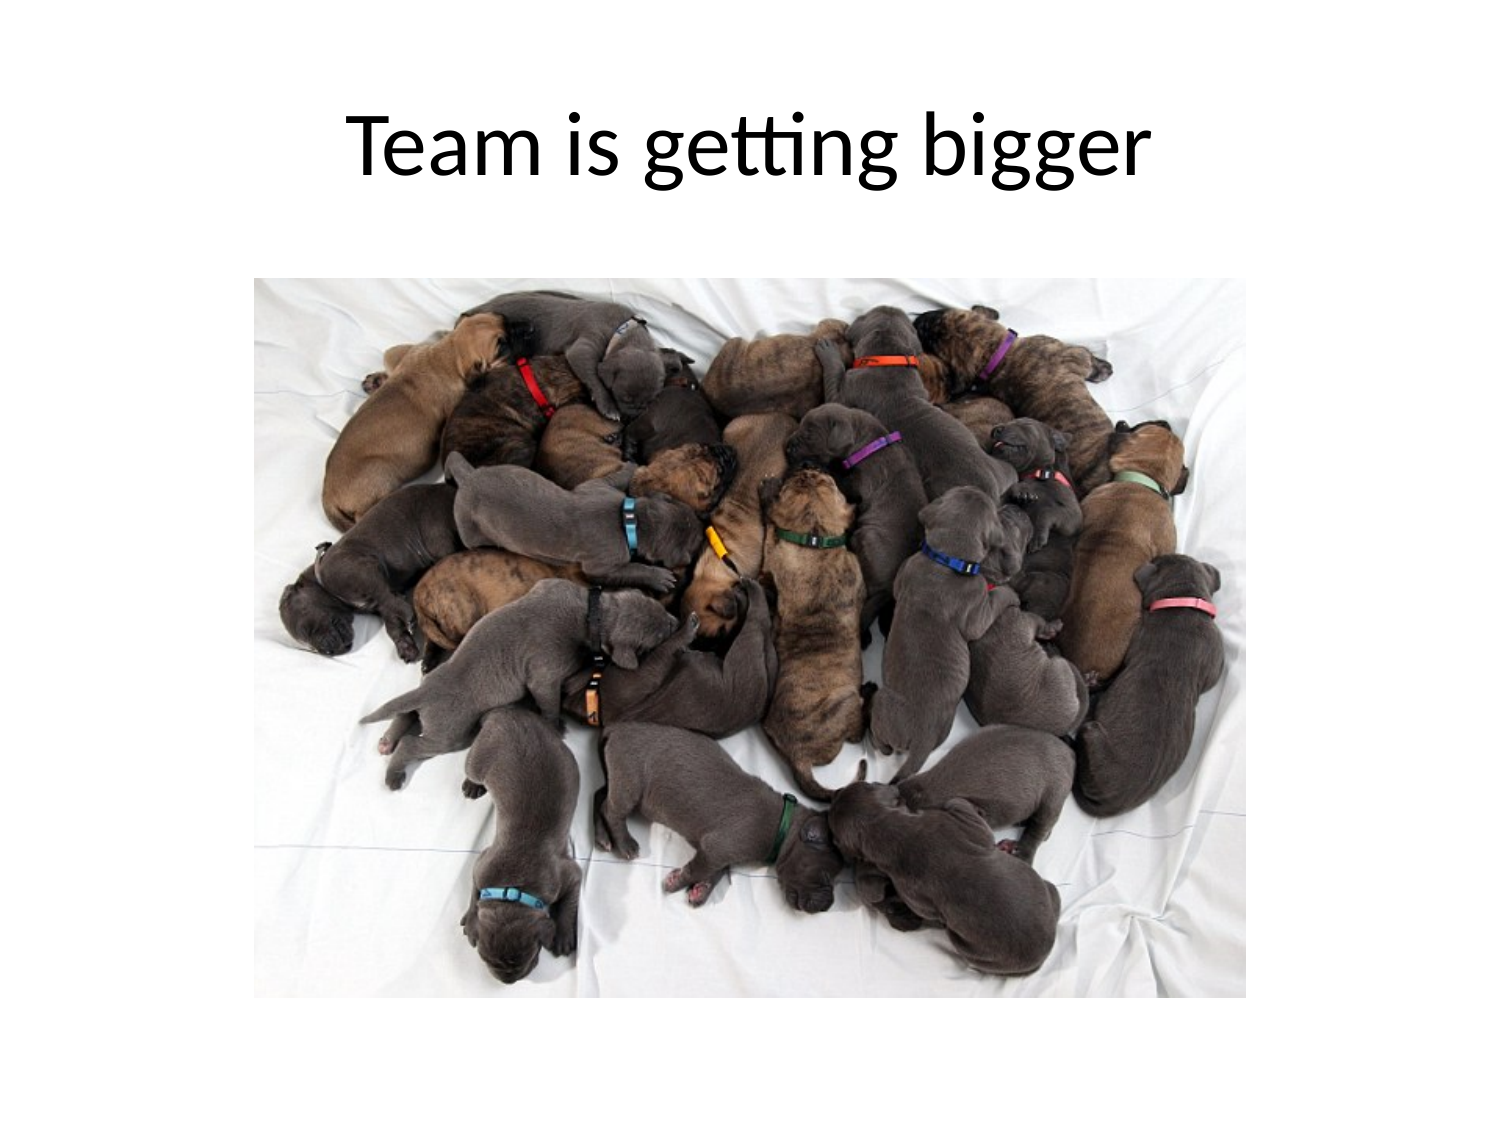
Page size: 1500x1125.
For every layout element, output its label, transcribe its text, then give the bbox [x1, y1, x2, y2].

picture [254, 278, 1246, 998]
title Team is getting bigger [75, 45, 1425, 233]
